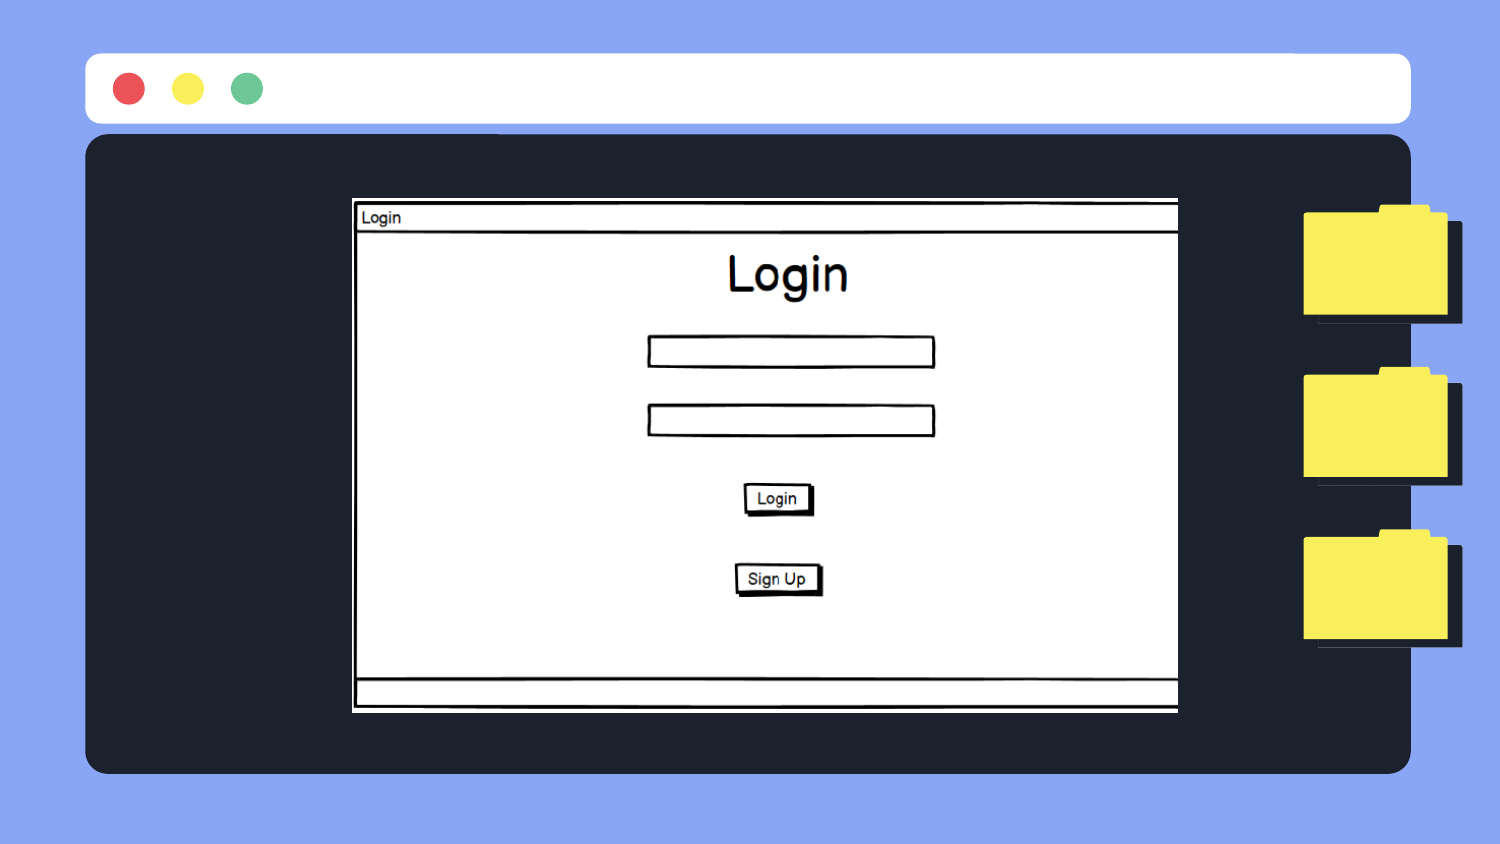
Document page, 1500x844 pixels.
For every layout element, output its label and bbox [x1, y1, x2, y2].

picture [352, 198, 1178, 713]
